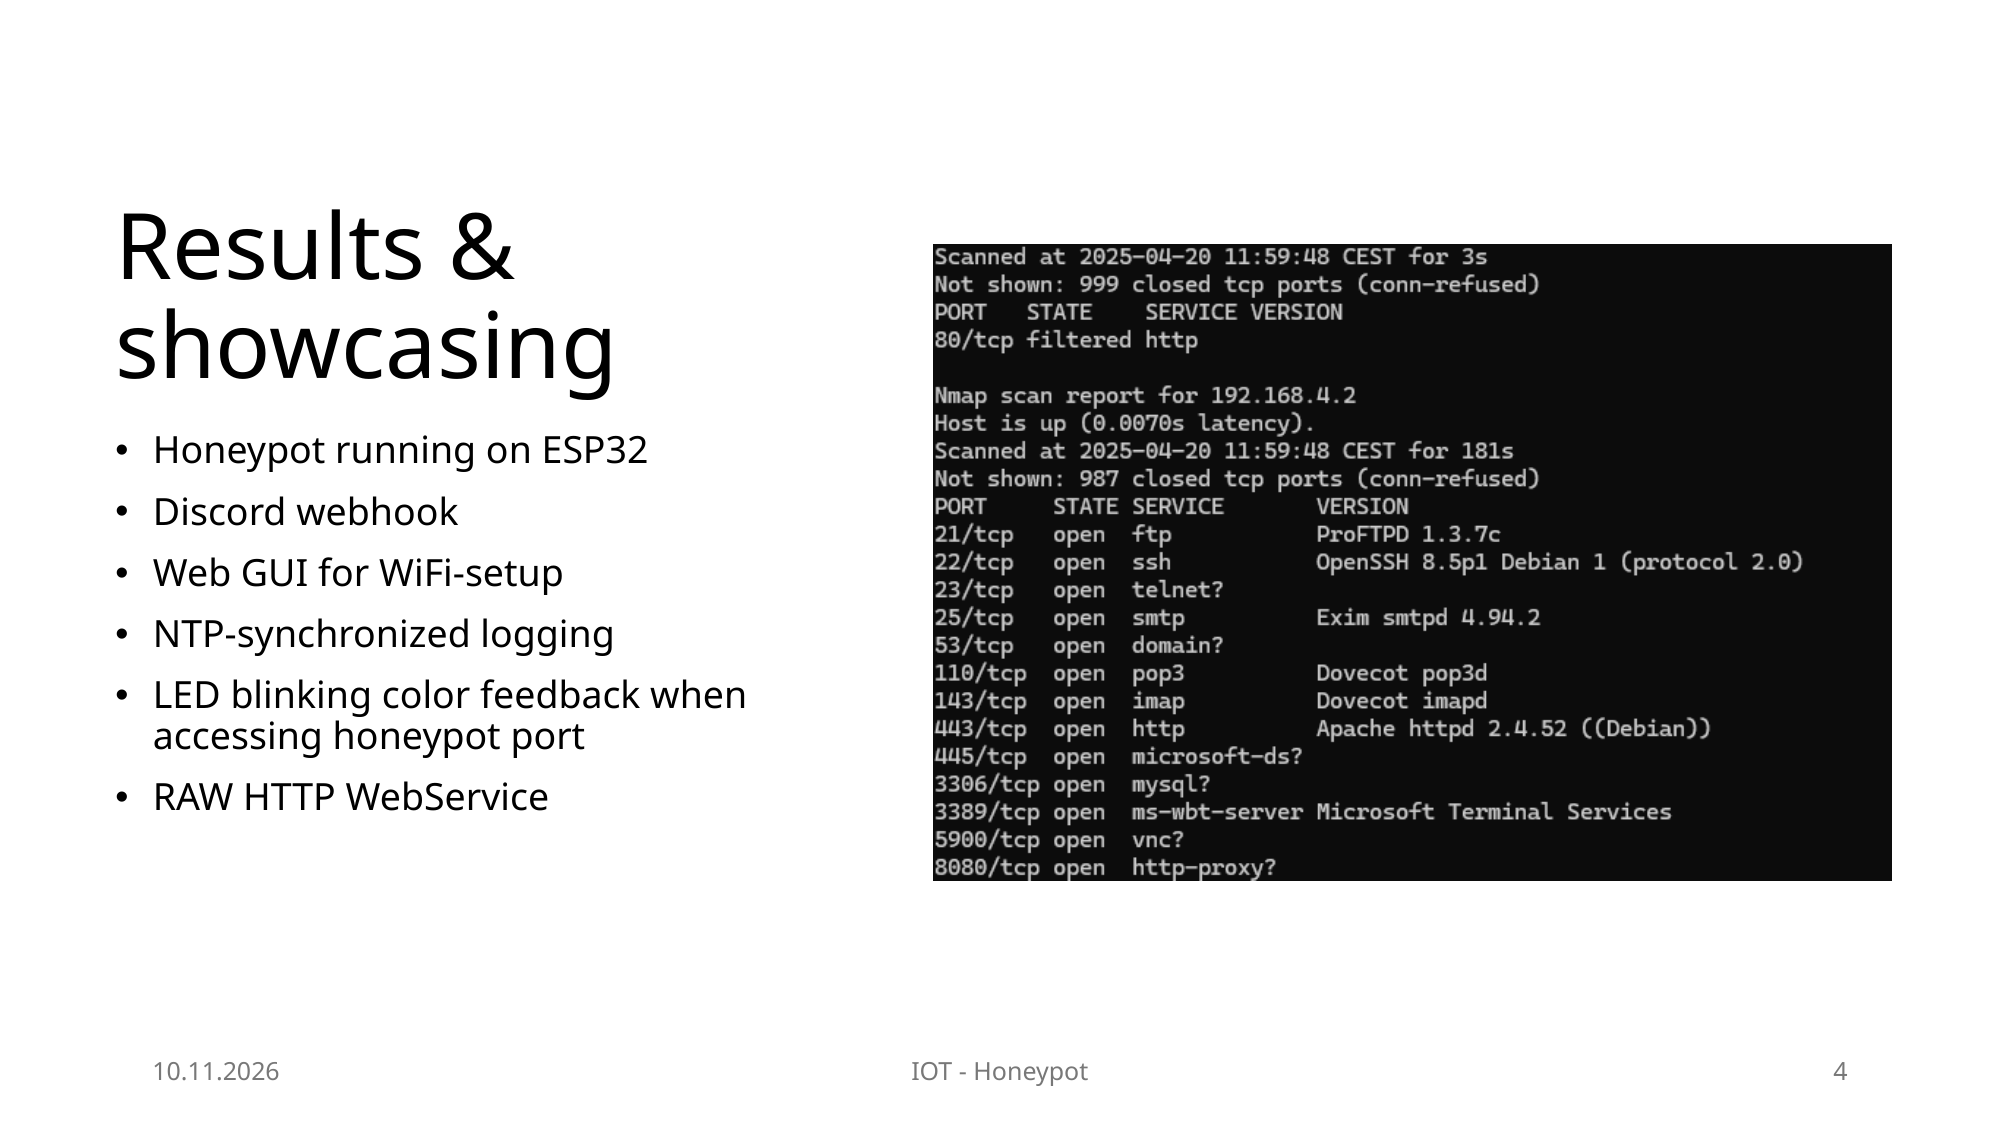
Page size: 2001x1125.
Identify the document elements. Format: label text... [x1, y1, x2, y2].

slide_number 4 [1412, 1042, 1863, 1103]
picture [933, 243, 1892, 882]
list Honeypot running on ESP32 Discord webhook Web GUI for WiFi-setup NTP-synchronized logging LED blinking color feedback when accessing honeypot port RAW HTTP WebService [100, 423, 859, 943]
title Results & showcasing [100, 182, 859, 407]
footer IOT - Honeypot [662, 1042, 1338, 1103]
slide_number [137, 1042, 588, 1103]
